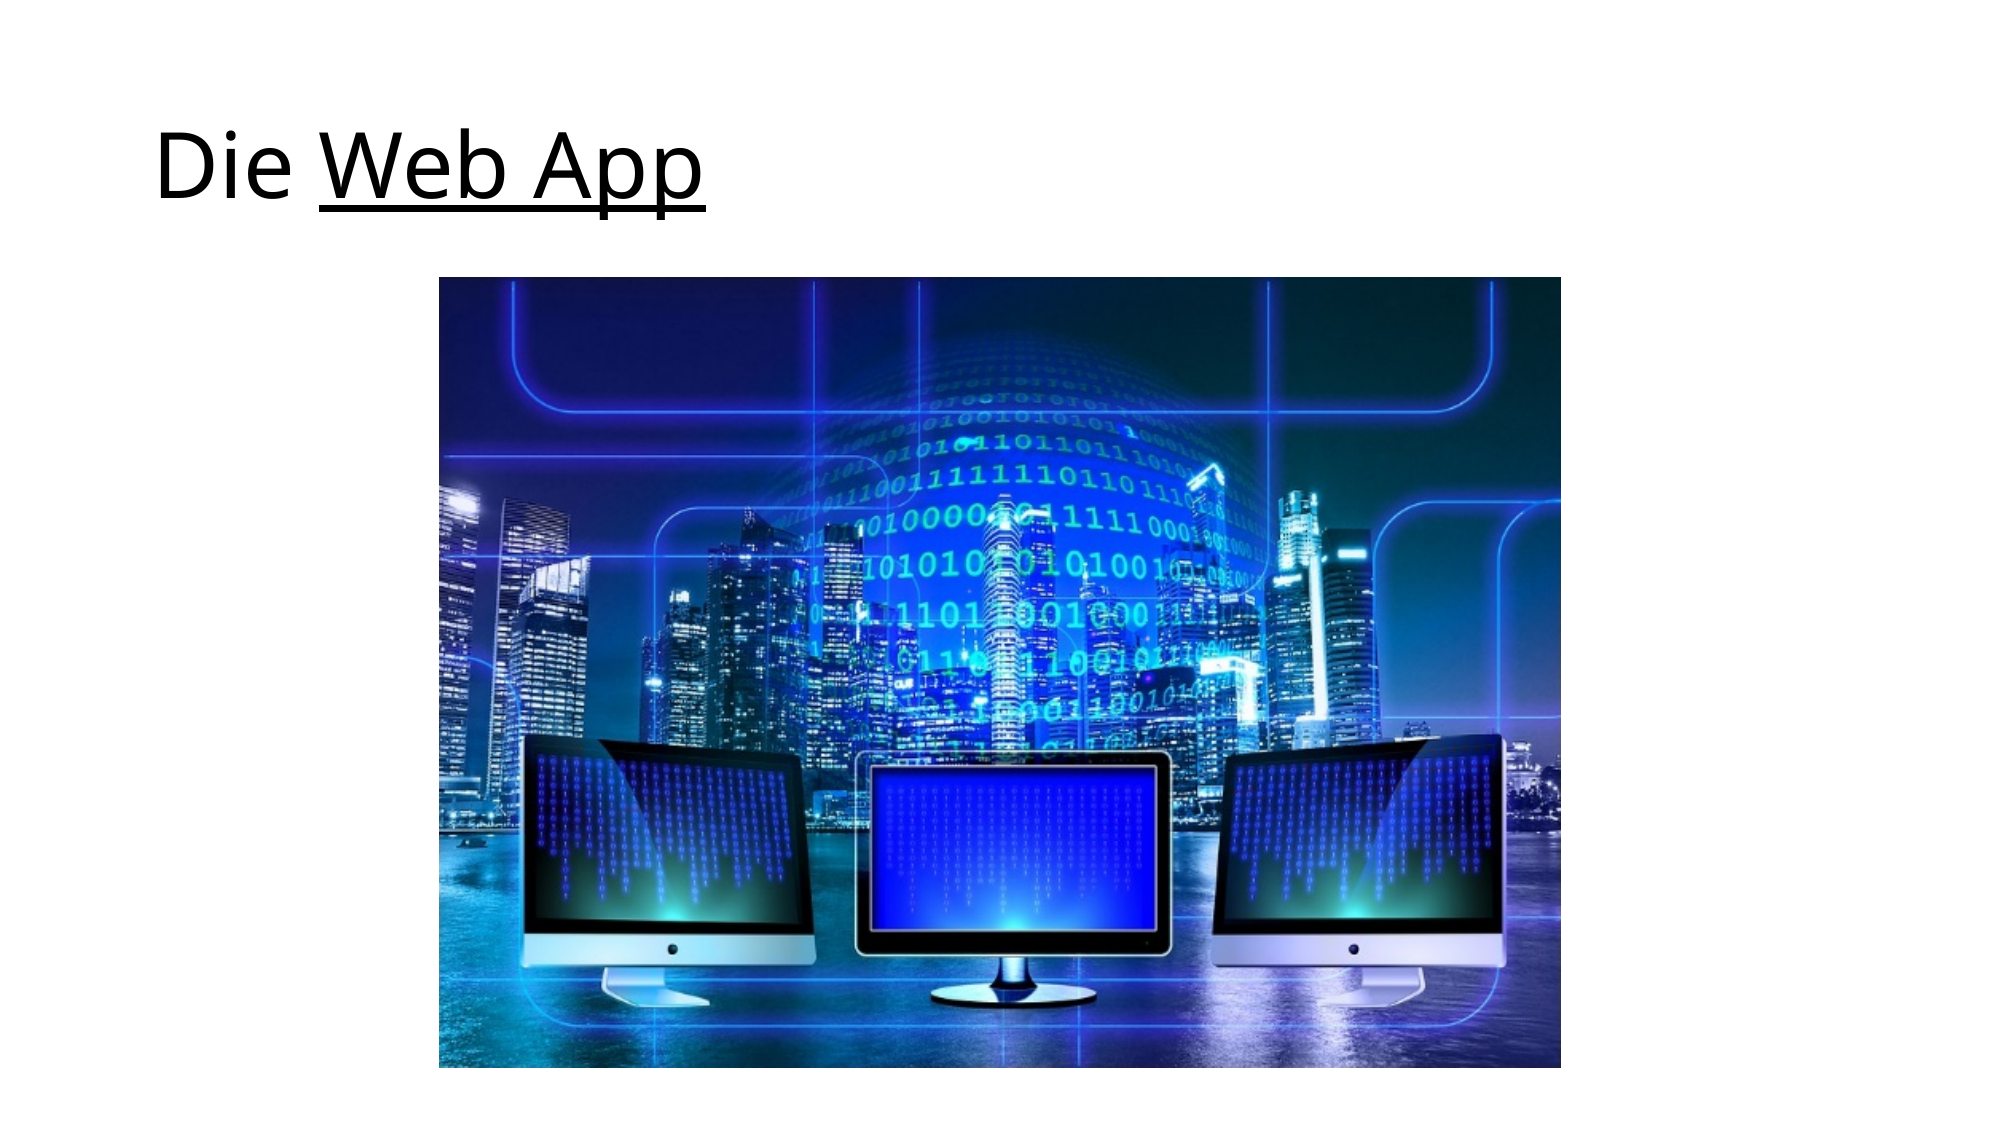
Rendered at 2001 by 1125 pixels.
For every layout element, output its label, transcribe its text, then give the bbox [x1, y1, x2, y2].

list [439, 277, 1561, 1068]
title Die Web App [137, 59, 1863, 278]
